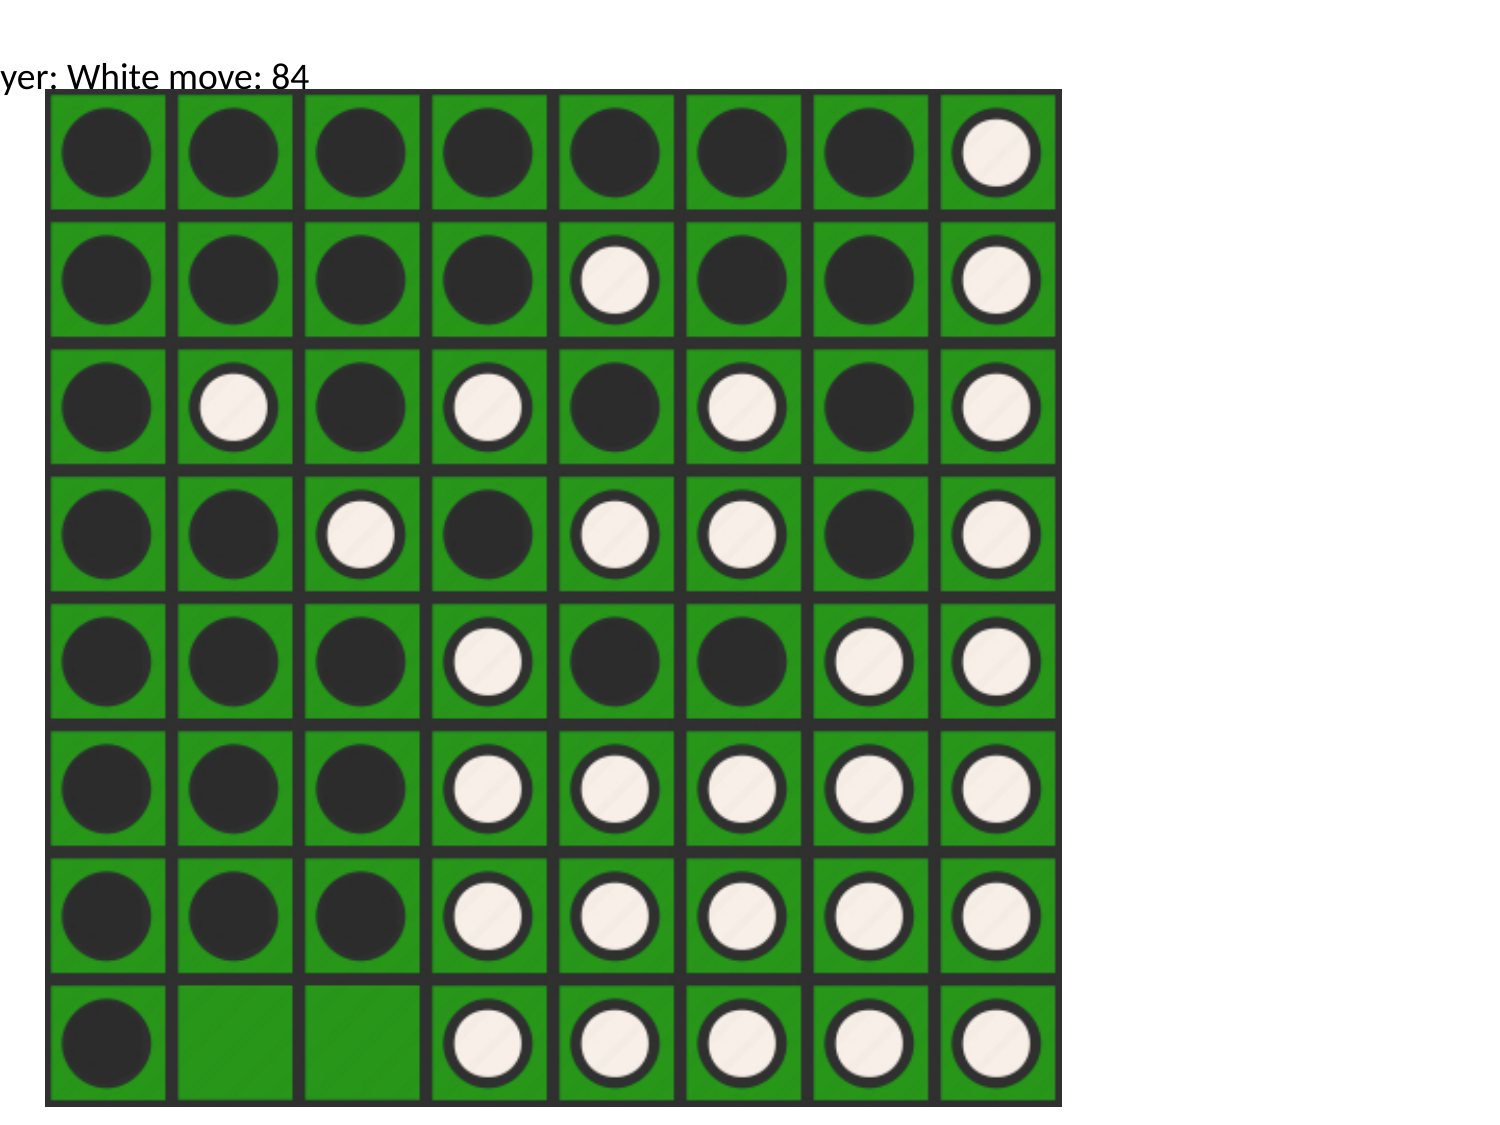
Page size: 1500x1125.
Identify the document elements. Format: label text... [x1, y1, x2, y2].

text_box turn: 58 player: White move: 84 [0, 44, 325, 105]
picture [44, 89, 1062, 1107]
